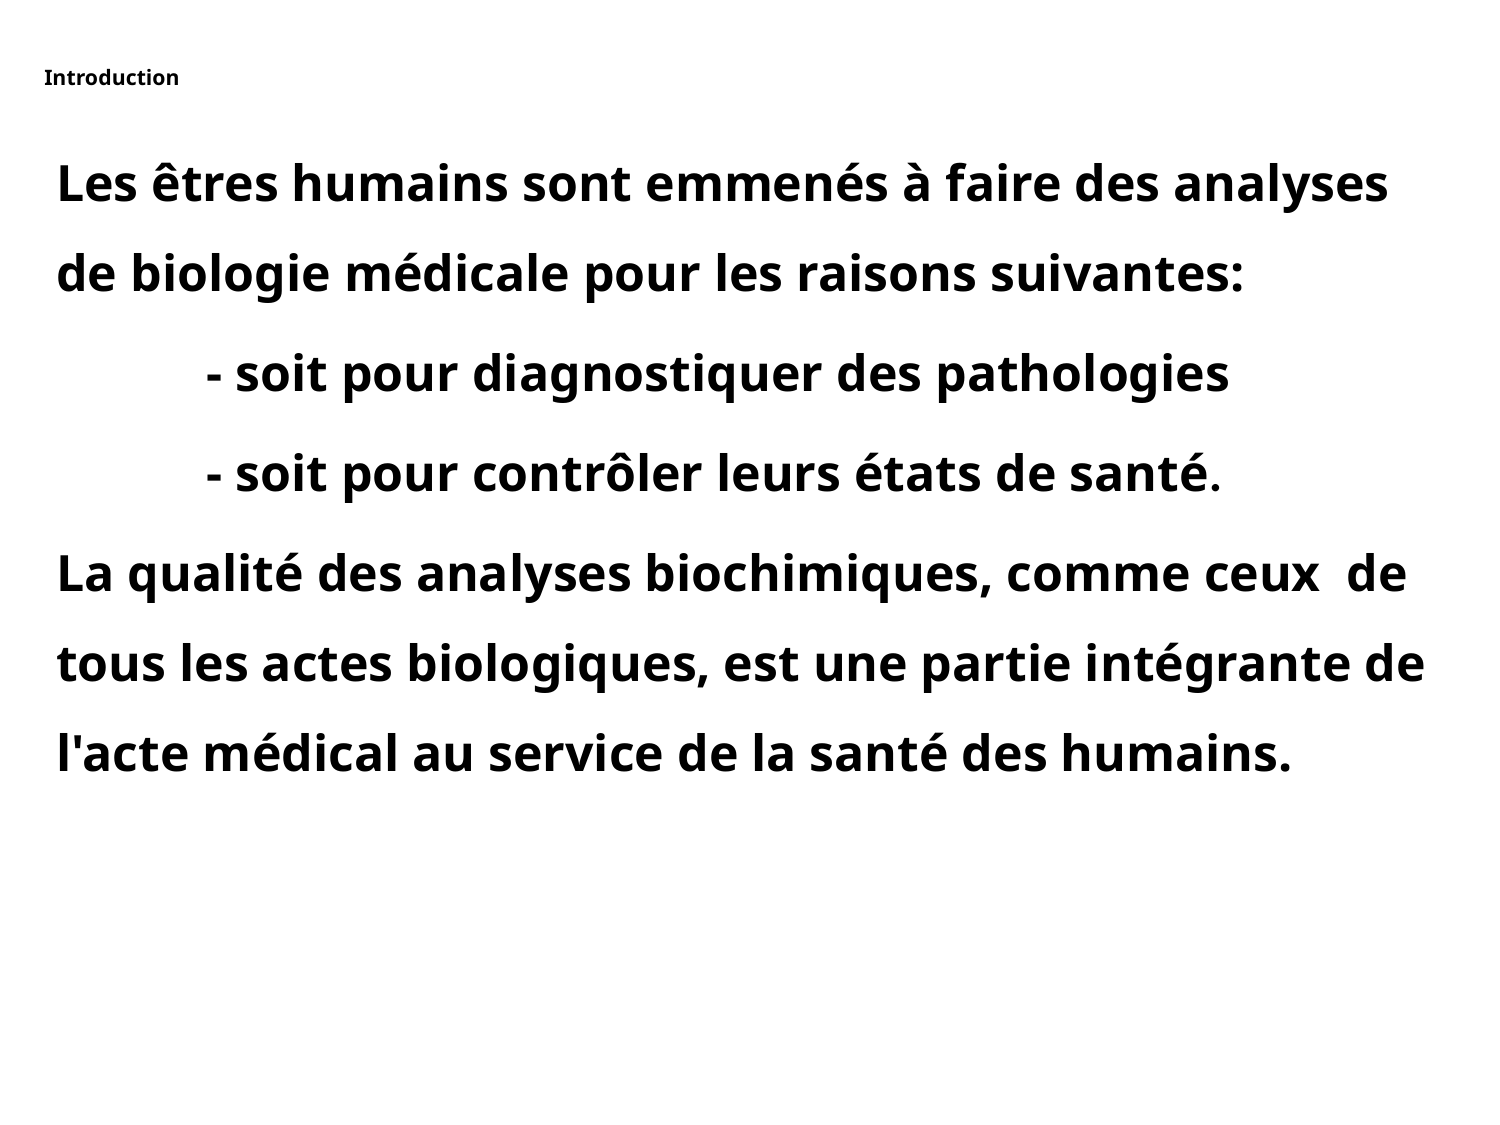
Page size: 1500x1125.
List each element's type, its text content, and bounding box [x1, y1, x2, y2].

title Introduction [29, 19, 1427, 135]
list Les êtres humains sont emmenés à faire des analyses de biologie médicale pour les raisons suivantes: - soit pour diagnostiquer des pathologies - soit pour contrôler leurs états de santé. La qualité des analyses biochimiques, comme ceux de tous les actes biologiques, est une partie intégrante de l'acte médical au service de la santé des humains. [41, 113, 1459, 1106]
